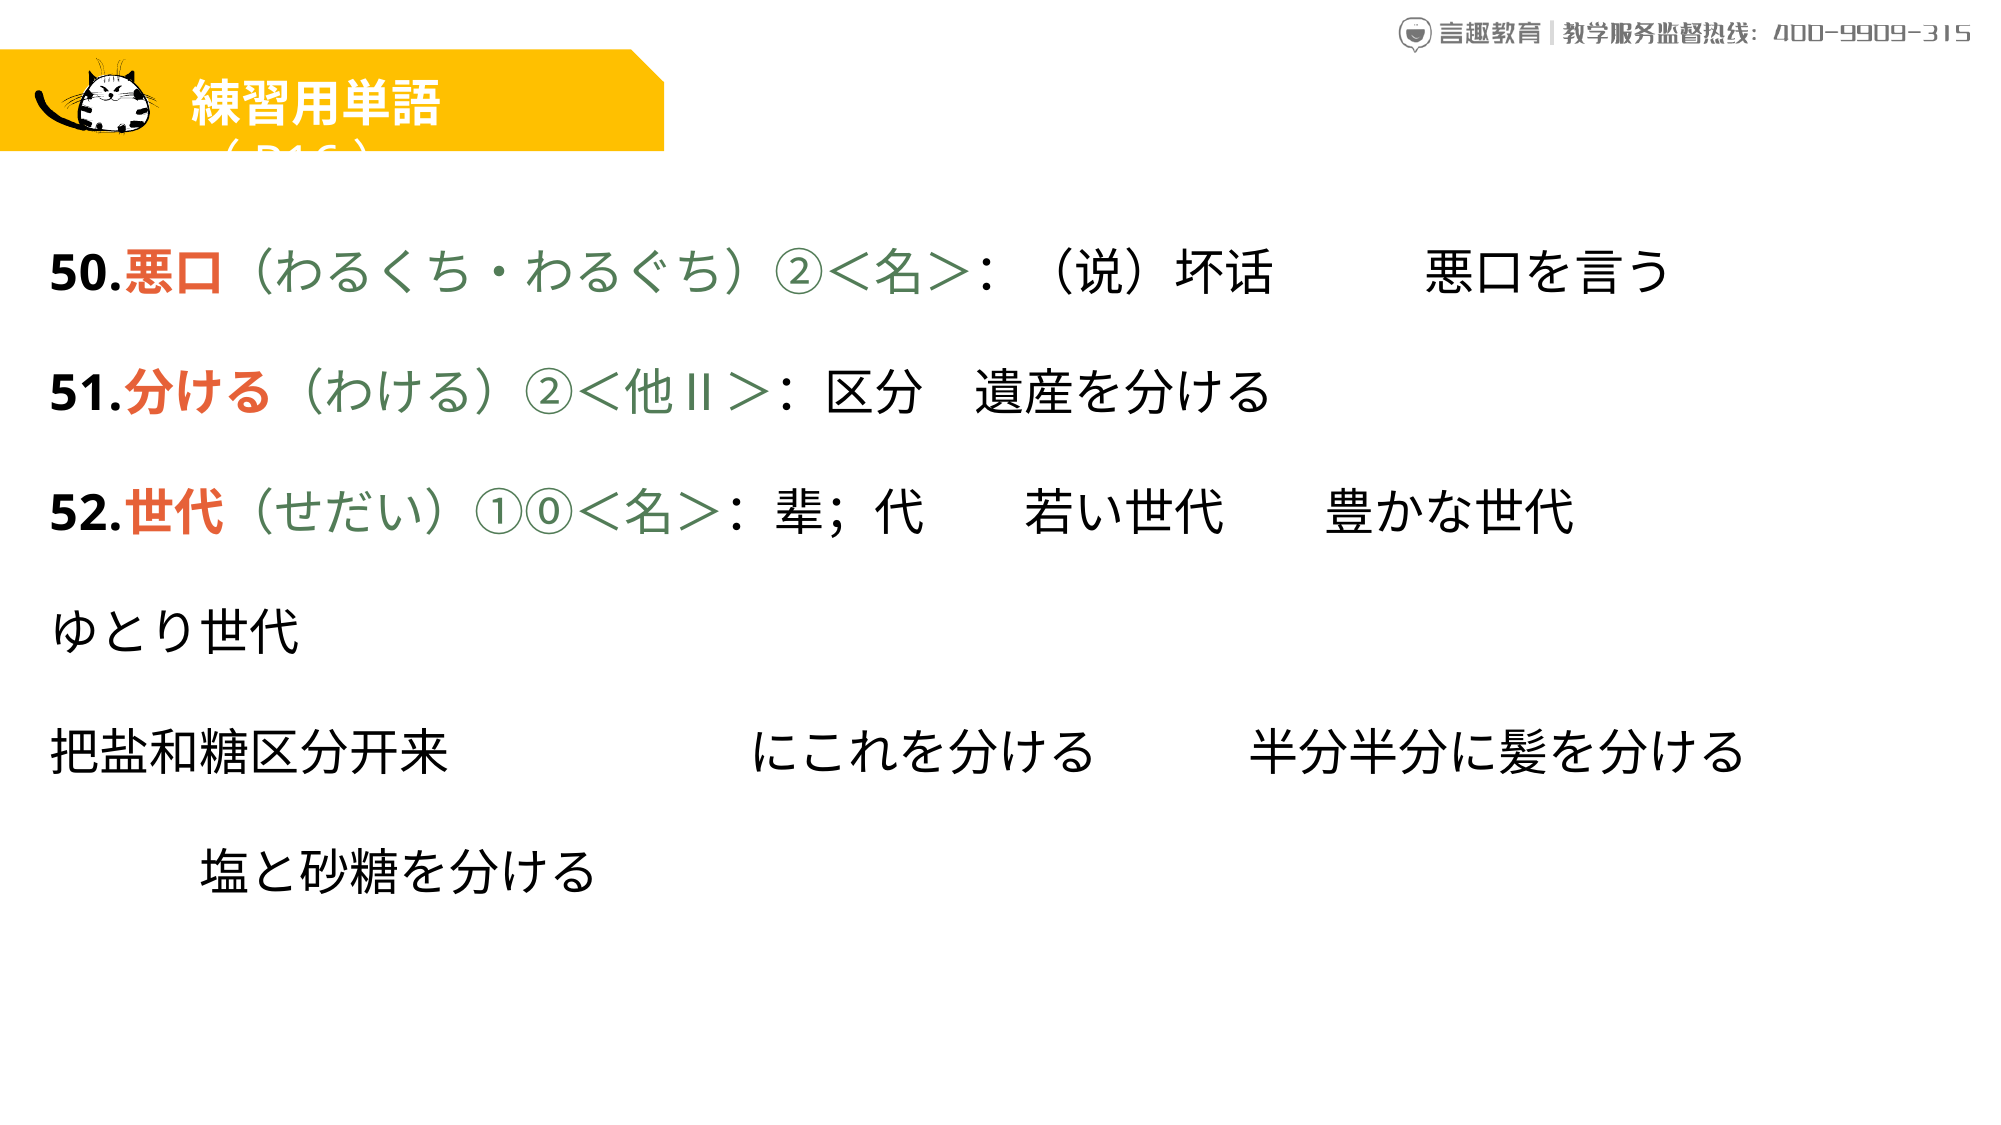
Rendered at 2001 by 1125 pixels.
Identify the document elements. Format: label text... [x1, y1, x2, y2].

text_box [0, 49, 665, 151]
text_box 悪口（わるくち・わるぐち）②＜名＞：（说）坏话 悪口を言う 分ける（わける）②＜他Ⅱ＞：区分 遺産を分ける 世代（せだい）①⓪＜名＞：辈；代 若い世代 豊かな世代 ゆとり世代 把盐和糖区分开来 にこれを分ける 半分半分に髪を分ける 塩と砂糖を分ける [34, 173, 1897, 1044]
